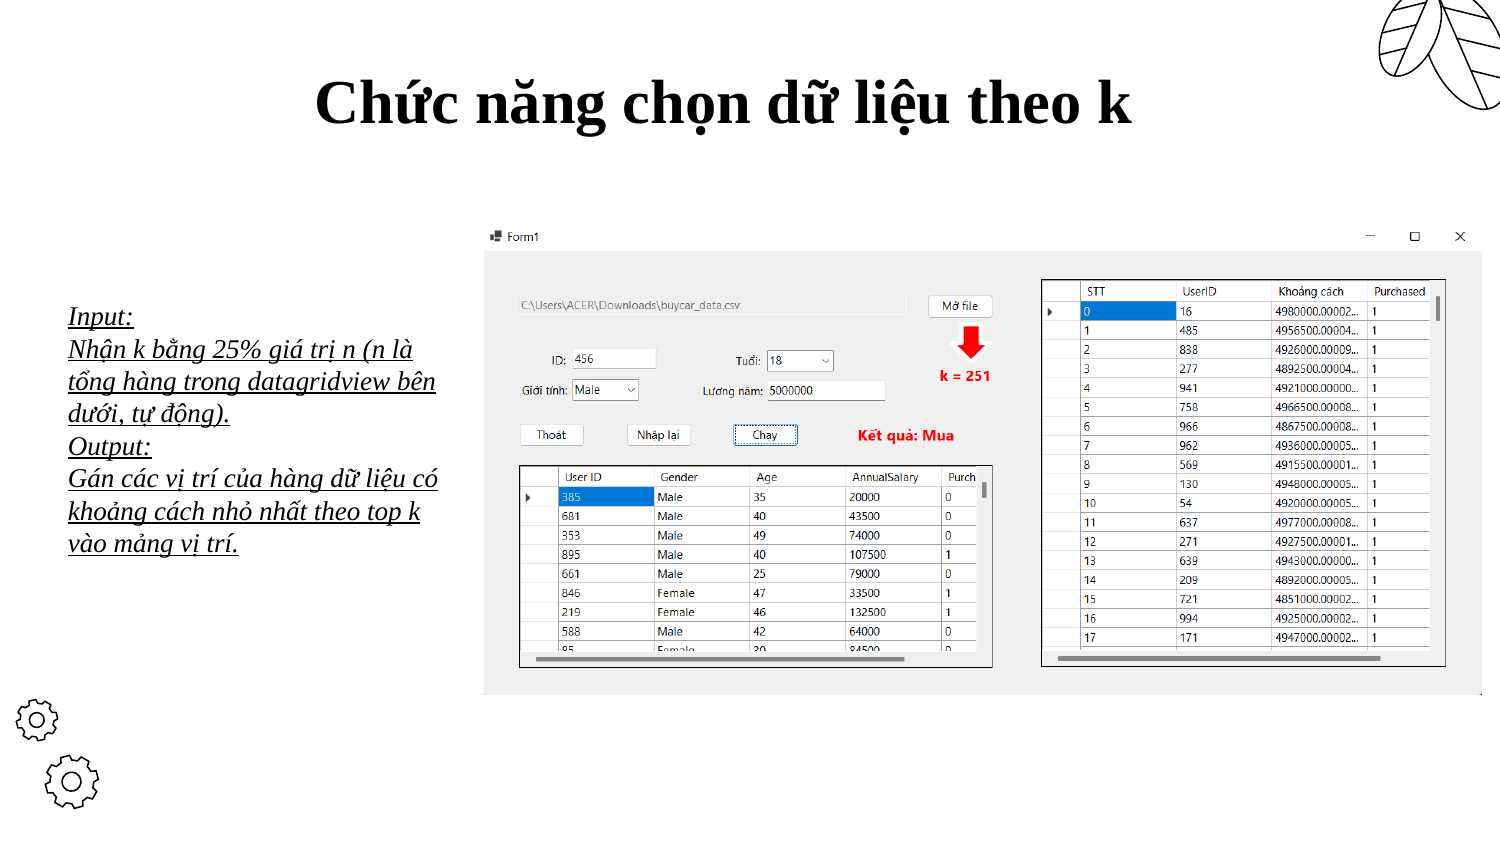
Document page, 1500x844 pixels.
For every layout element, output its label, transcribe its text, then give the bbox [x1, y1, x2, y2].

picture [483, 225, 1483, 695]
text_box Input: Nhận k bằng 25% giá trị n (n là tổng hàng trong datagridview bên dưới, tự động). Output: Gán các vị trí của hàng dữ liệu có khoảng cách nhỏ nhất theo top k vào mảng vị trí. [53, 291, 464, 566]
title Chức năng chọn dữ liệu theo k [92, 51, 1356, 146]
